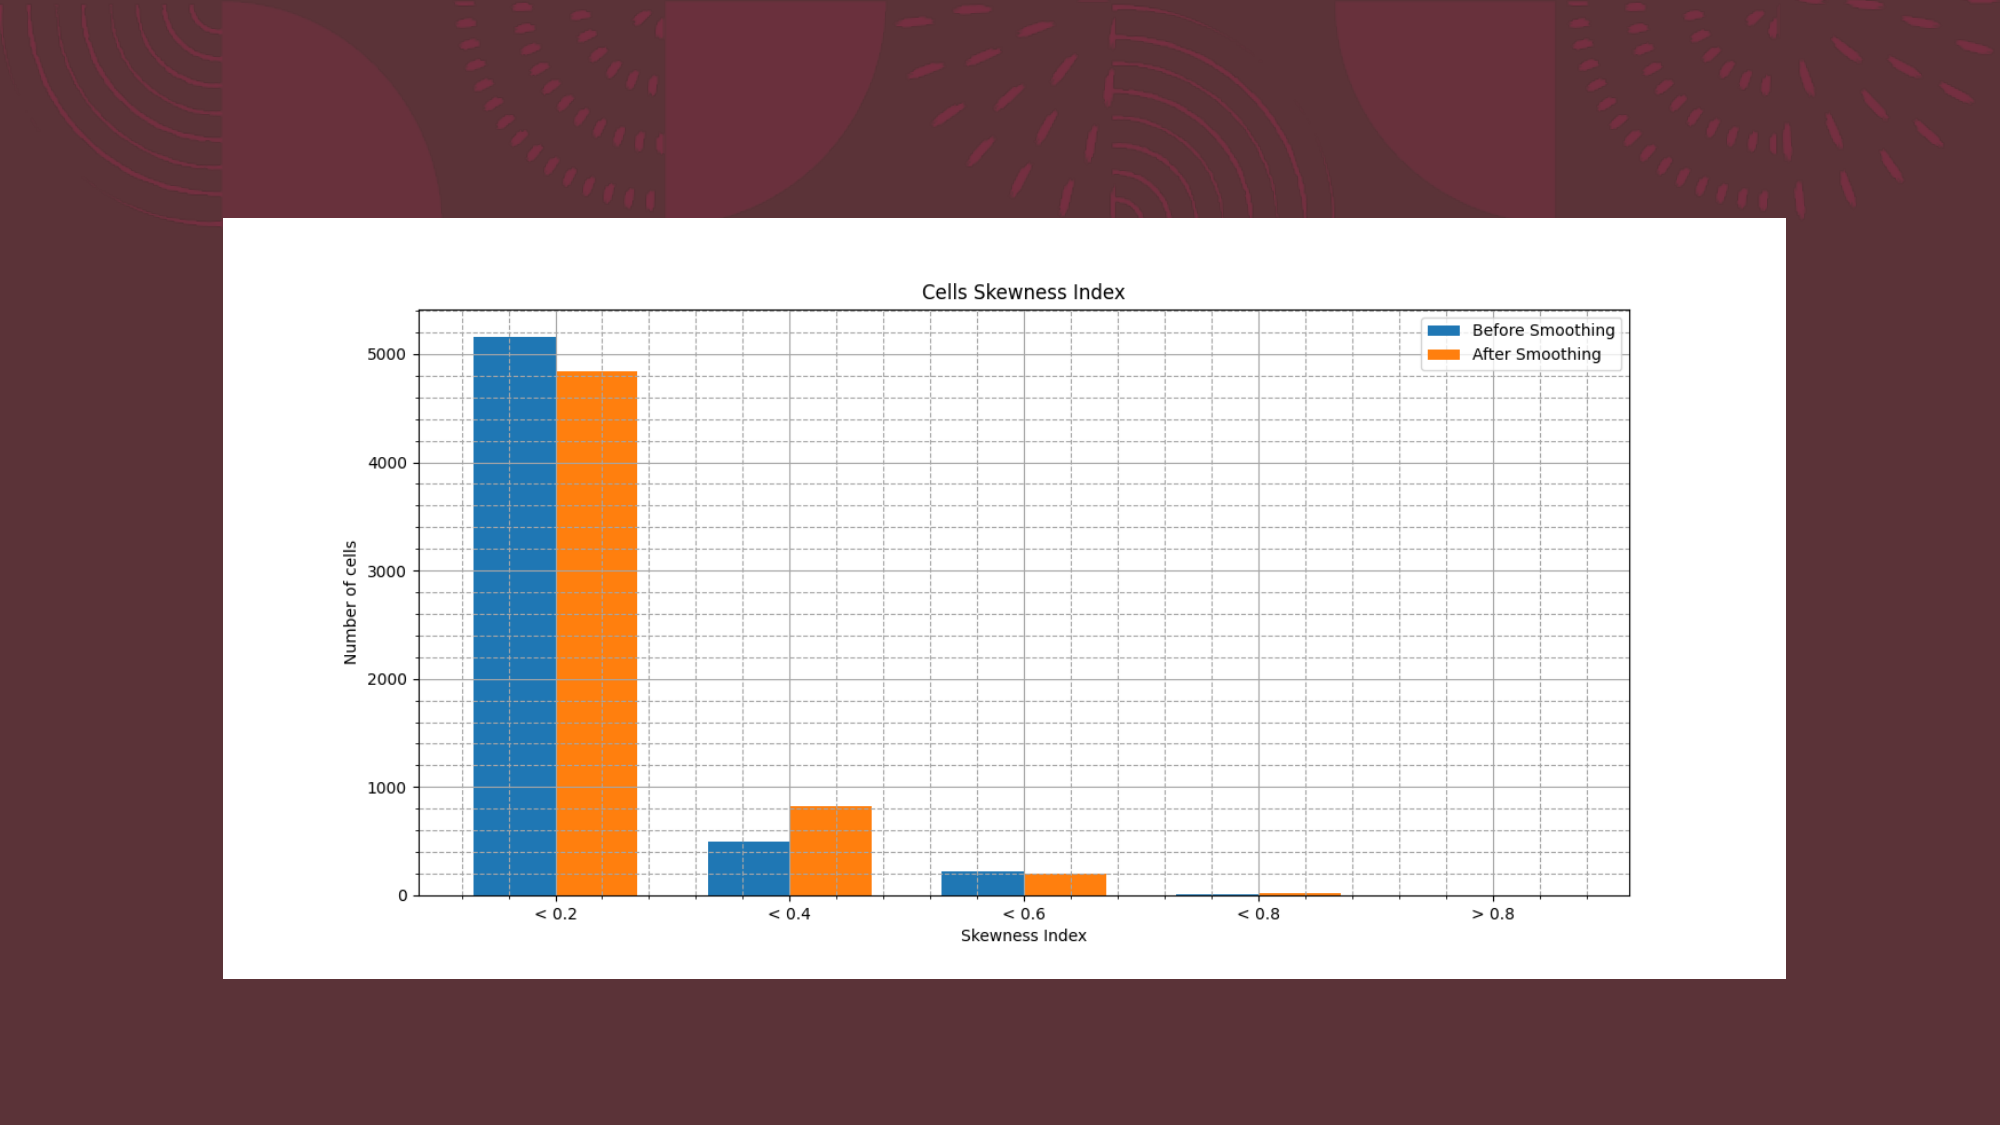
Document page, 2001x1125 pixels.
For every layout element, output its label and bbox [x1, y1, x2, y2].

list [223, 218, 1786, 979]
